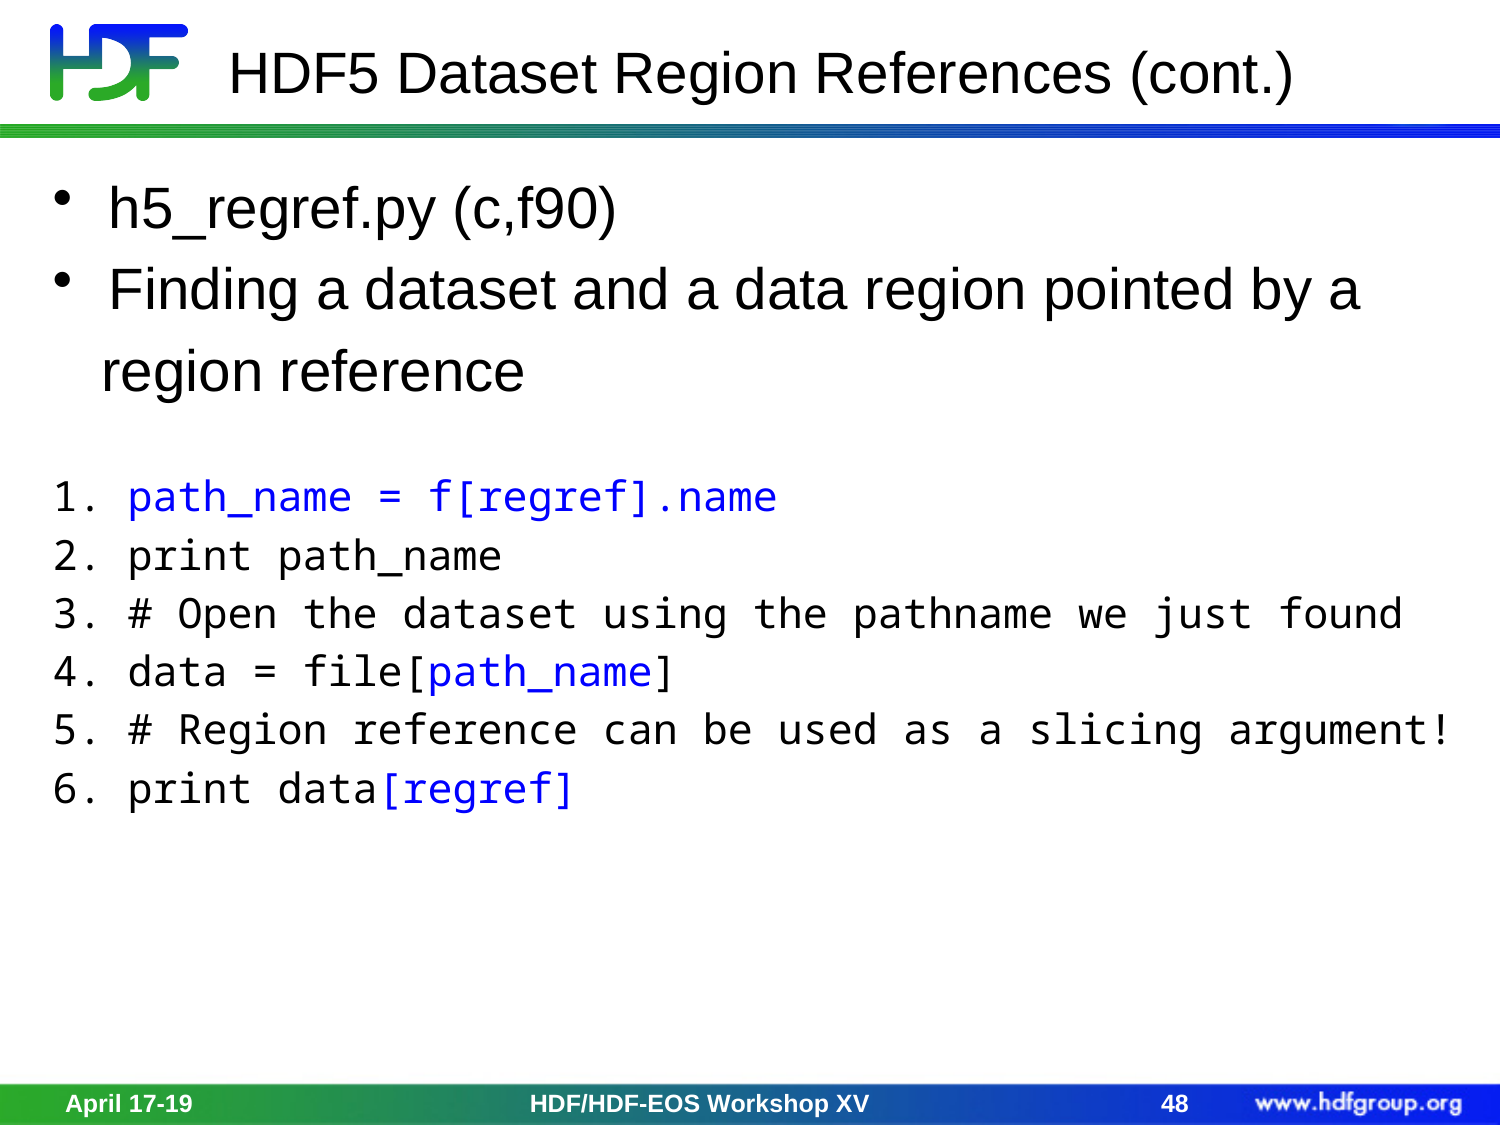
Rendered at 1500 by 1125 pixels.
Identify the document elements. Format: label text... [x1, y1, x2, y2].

title HDF5 Dataset Region References (cont.) [187, 24, 1338, 113]
slide_number 48 [1112, 1087, 1238, 1125]
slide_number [49, 1087, 338, 1125]
footer HDF/HDF-EOS Workshop XV [374, 1087, 1026, 1125]
list h5_regref.py (c,f90) Finding a dataset and a data region pointed by a region reference path_name = f[regref].name print path_name # Open the dataset using the pathname we just found data = file[path_name] # Region reference can be used as a slicing argument! print data[regref] [37, 162, 1500, 1063]
picture [0, 0, 1500, 1125]
